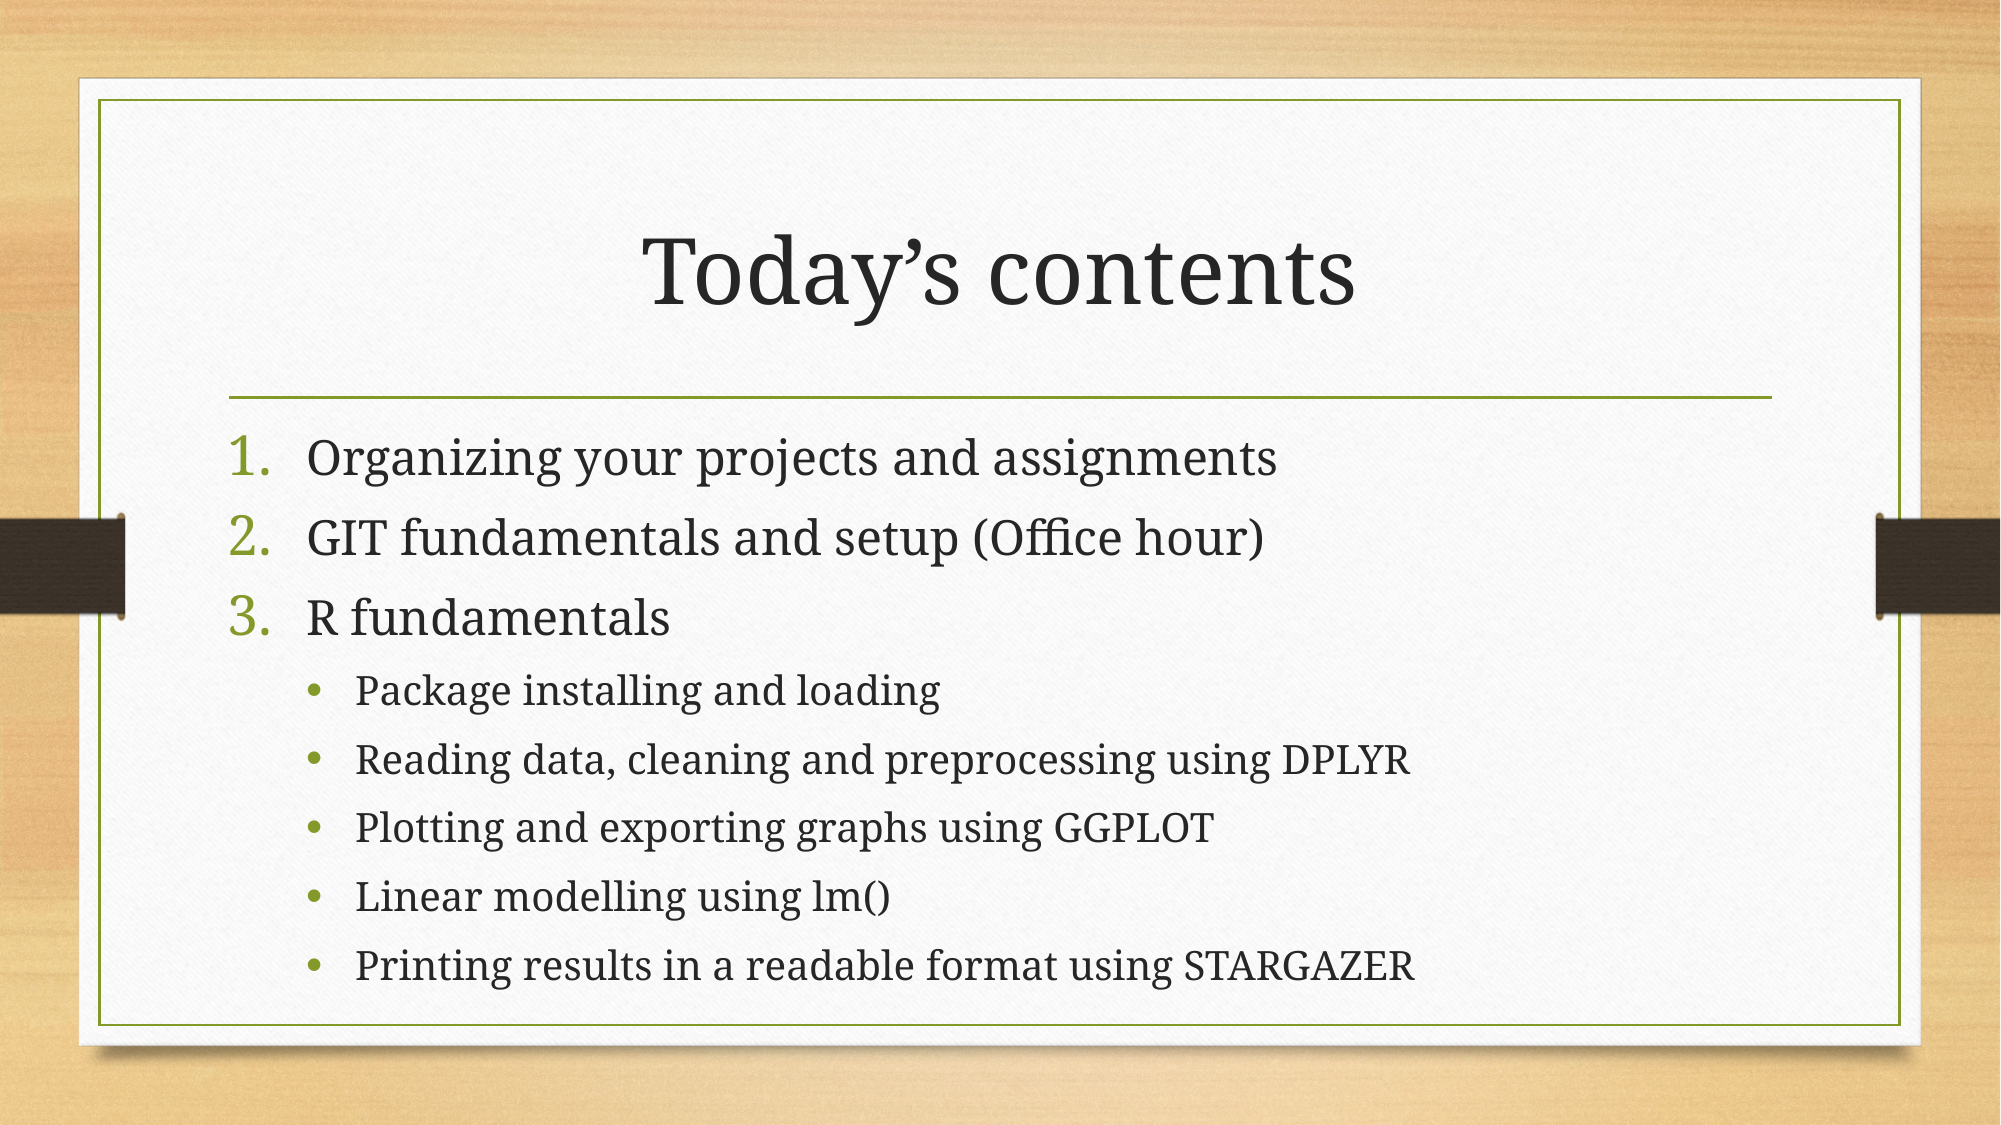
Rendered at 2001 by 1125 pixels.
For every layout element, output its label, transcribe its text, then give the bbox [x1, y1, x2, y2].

picture [0, 0, 2001, 1125]
title Today’s contents [212, 161, 1788, 375]
list Organizing your projects and assignments GIT fundamentals and setup (Office hour) R fundamentals Package installing and loading Reading data, cleaning and preprocessing using DPLYR Plotting and exporting graphs using GGPLOT Linear modelling using lm() Printing results in a readable format using STARGAZER [212, 419, 1788, 998]
